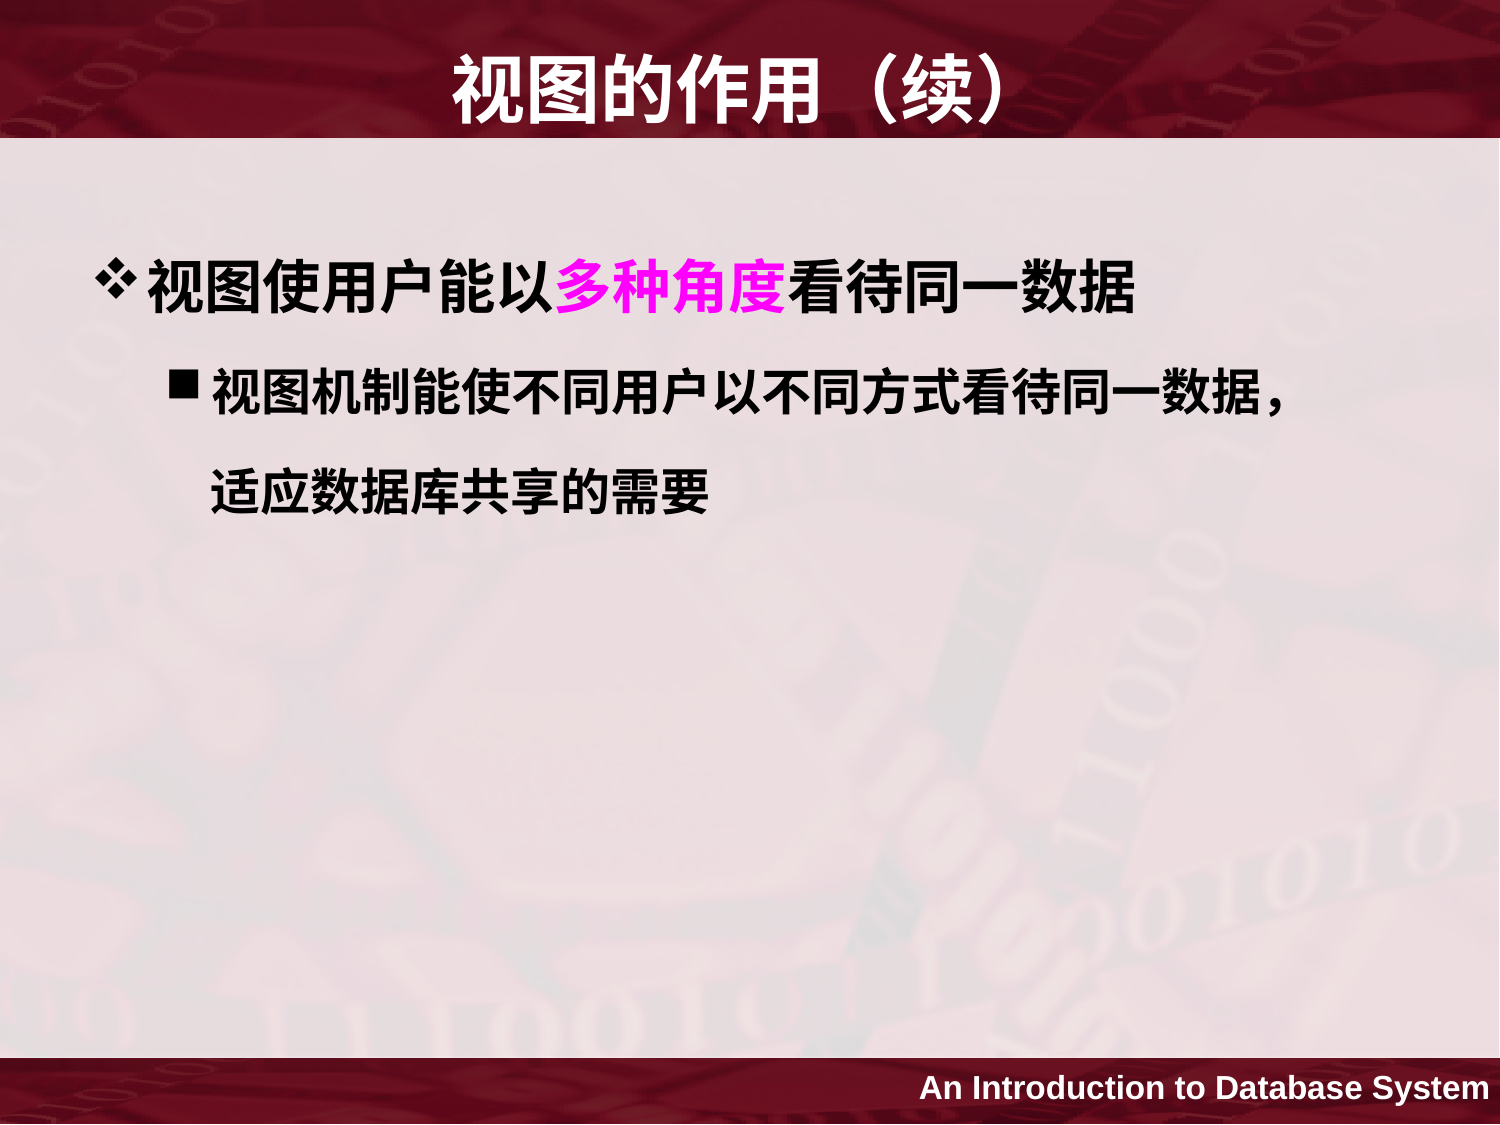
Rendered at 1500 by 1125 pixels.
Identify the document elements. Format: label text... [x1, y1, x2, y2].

list 视图使用户能以多种角度看待同一数据 视图机制能使不同用户以不同方式看待同一数据， 适应数据库共享的需要 [74, 207, 1426, 1005]
title 视图的作用（续） [74, 0, 1426, 181]
picture [0, 0, 1500, 1124]
